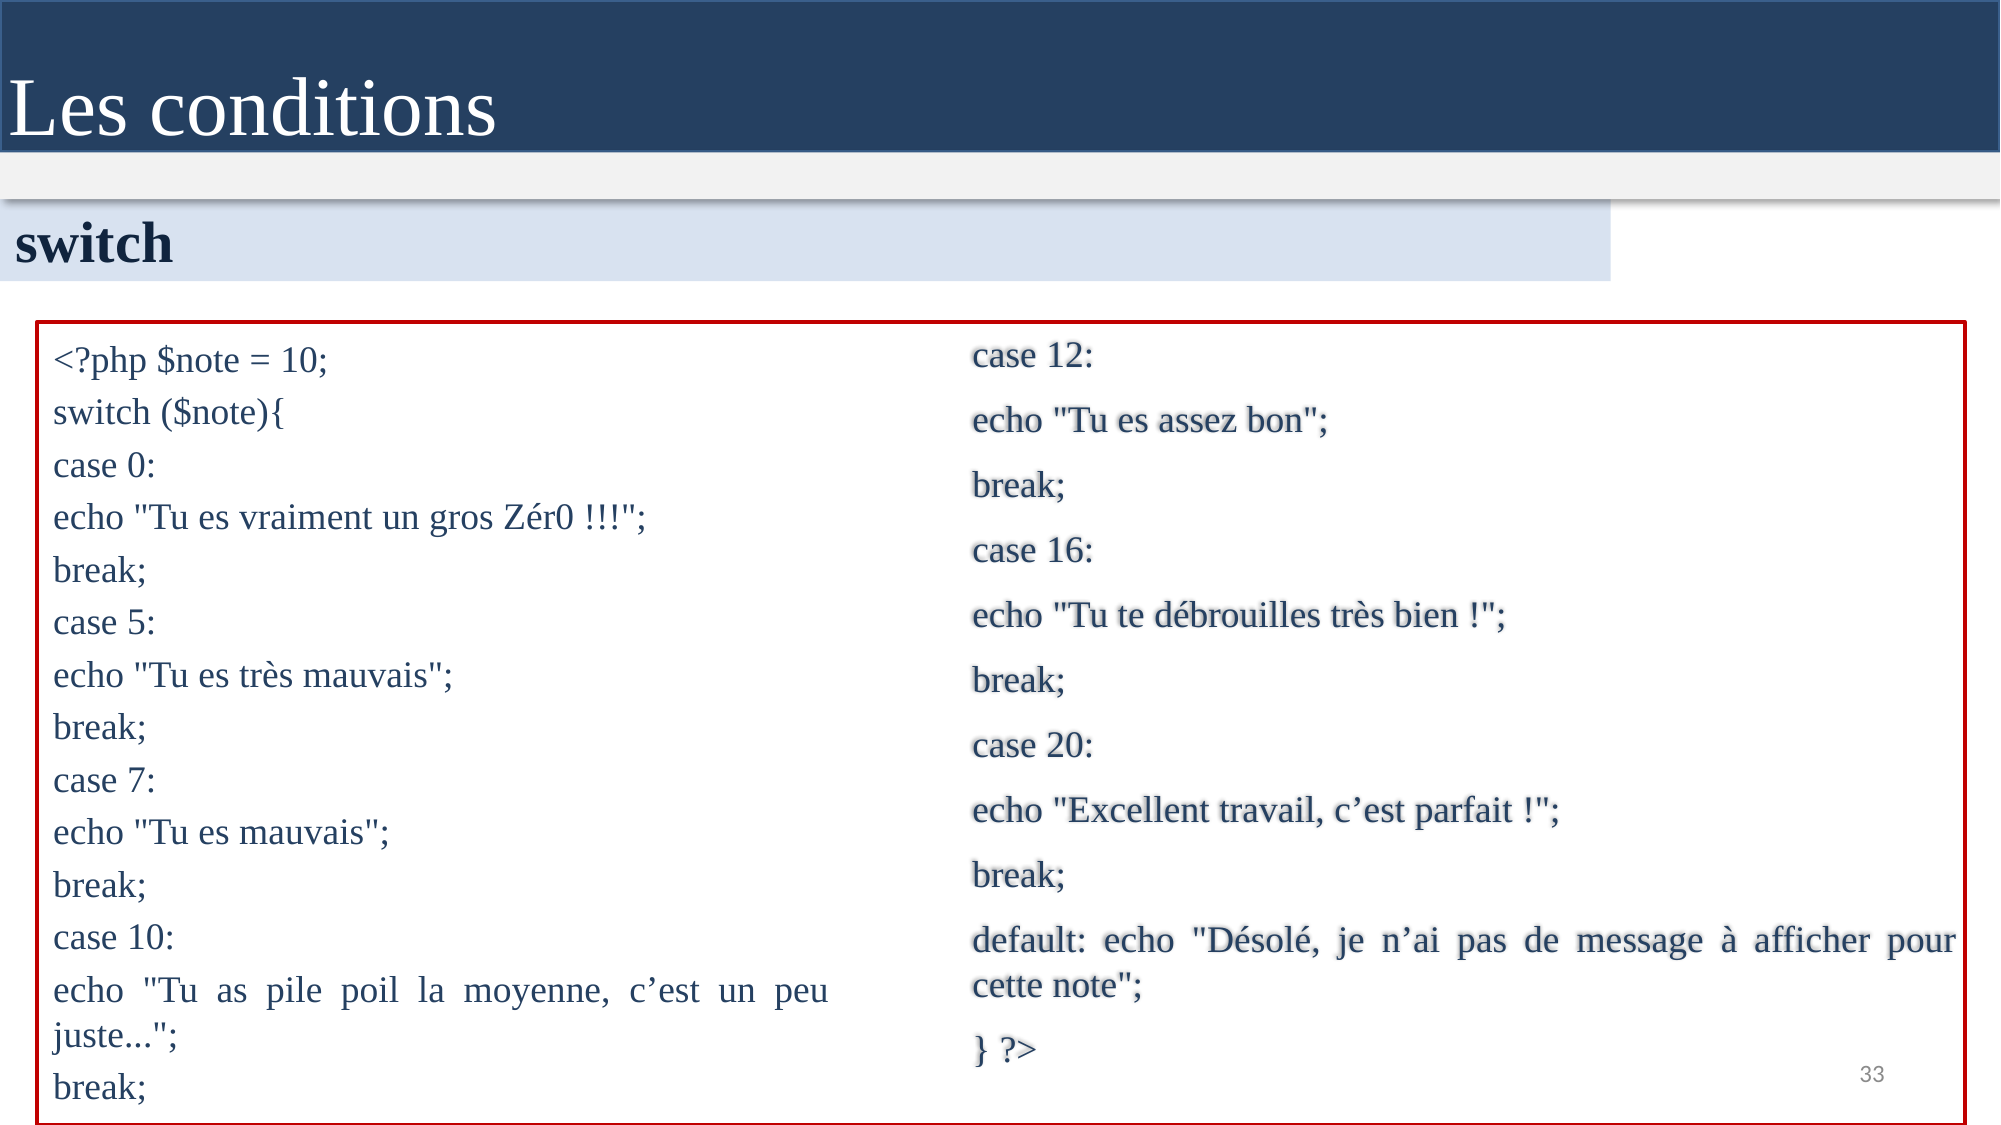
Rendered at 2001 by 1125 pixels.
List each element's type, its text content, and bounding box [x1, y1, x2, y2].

text_box [1100, 213, 1613, 283]
text_box [0, 0, 2000, 150]
text_box switch [0, 160, 1100, 318]
text_box [0, 150, 2000, 201]
text_box Les conditions [0, 44, 1088, 150]
text_box case 12: echo "Tu es assez bon"; break; case 16: echo "Tu te débrouilles très bien !"; break; case 20: echo "Excellent travail, c’est parfait !"; break; default: echo "Désolé, je n’ai pas de message à afficher pour cette note"; } ?> [1967, 322, 1973, 1125]
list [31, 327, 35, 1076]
text_box [35, 320, 1967, 1125]
